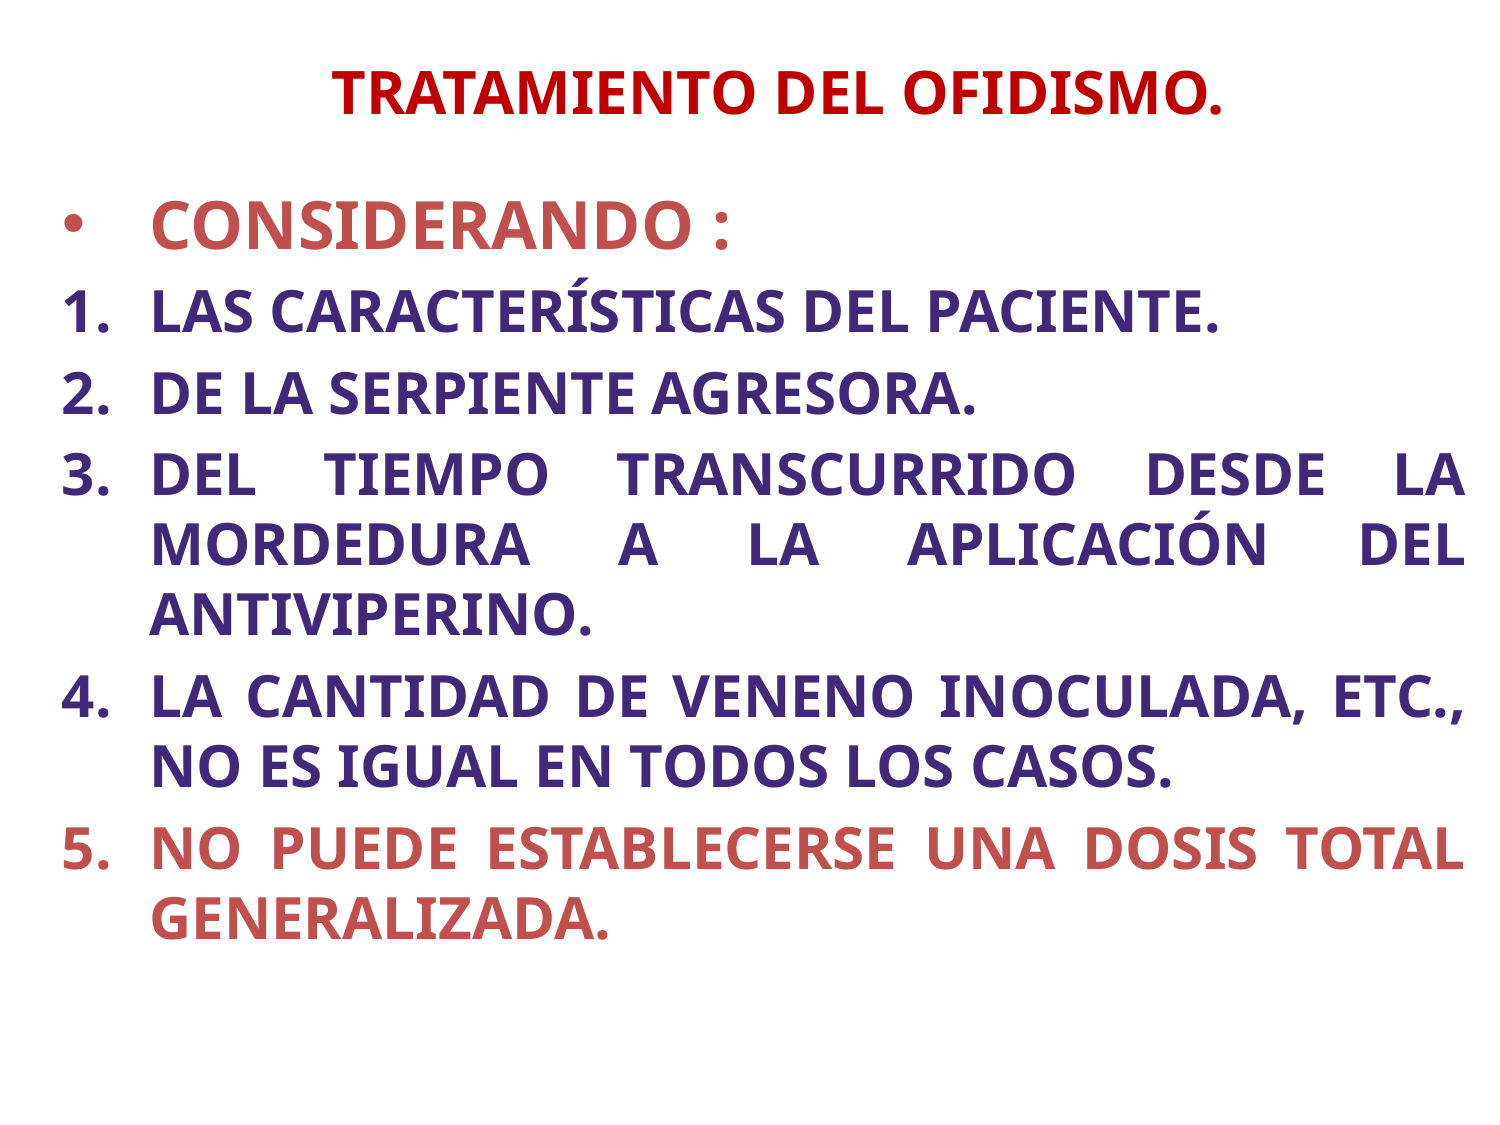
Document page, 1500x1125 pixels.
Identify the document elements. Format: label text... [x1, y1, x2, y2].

list CONSIDERANDO : LAS CARACTERÍSTICAS DEL PACIENTE. DE LA SERPIENTE AGRESORA. DEL TIEMPO TRANSCURRIDO DESDE LA MORDEDURA A LA APLICACIÓN DEL ANTIVIPERINO. LA CANTIDAD DE VENENO INOCULADA, ETC., NO ES IGUAL EN TODOS LOS CASOS. NO PUEDE ESTABLECERSE UNA DOSIS TOTAL GENERALIZADA. [46, 174, 1482, 1075]
title TRATAMIENTO DEL OFIDISMO. [140, 46, 1416, 135]
